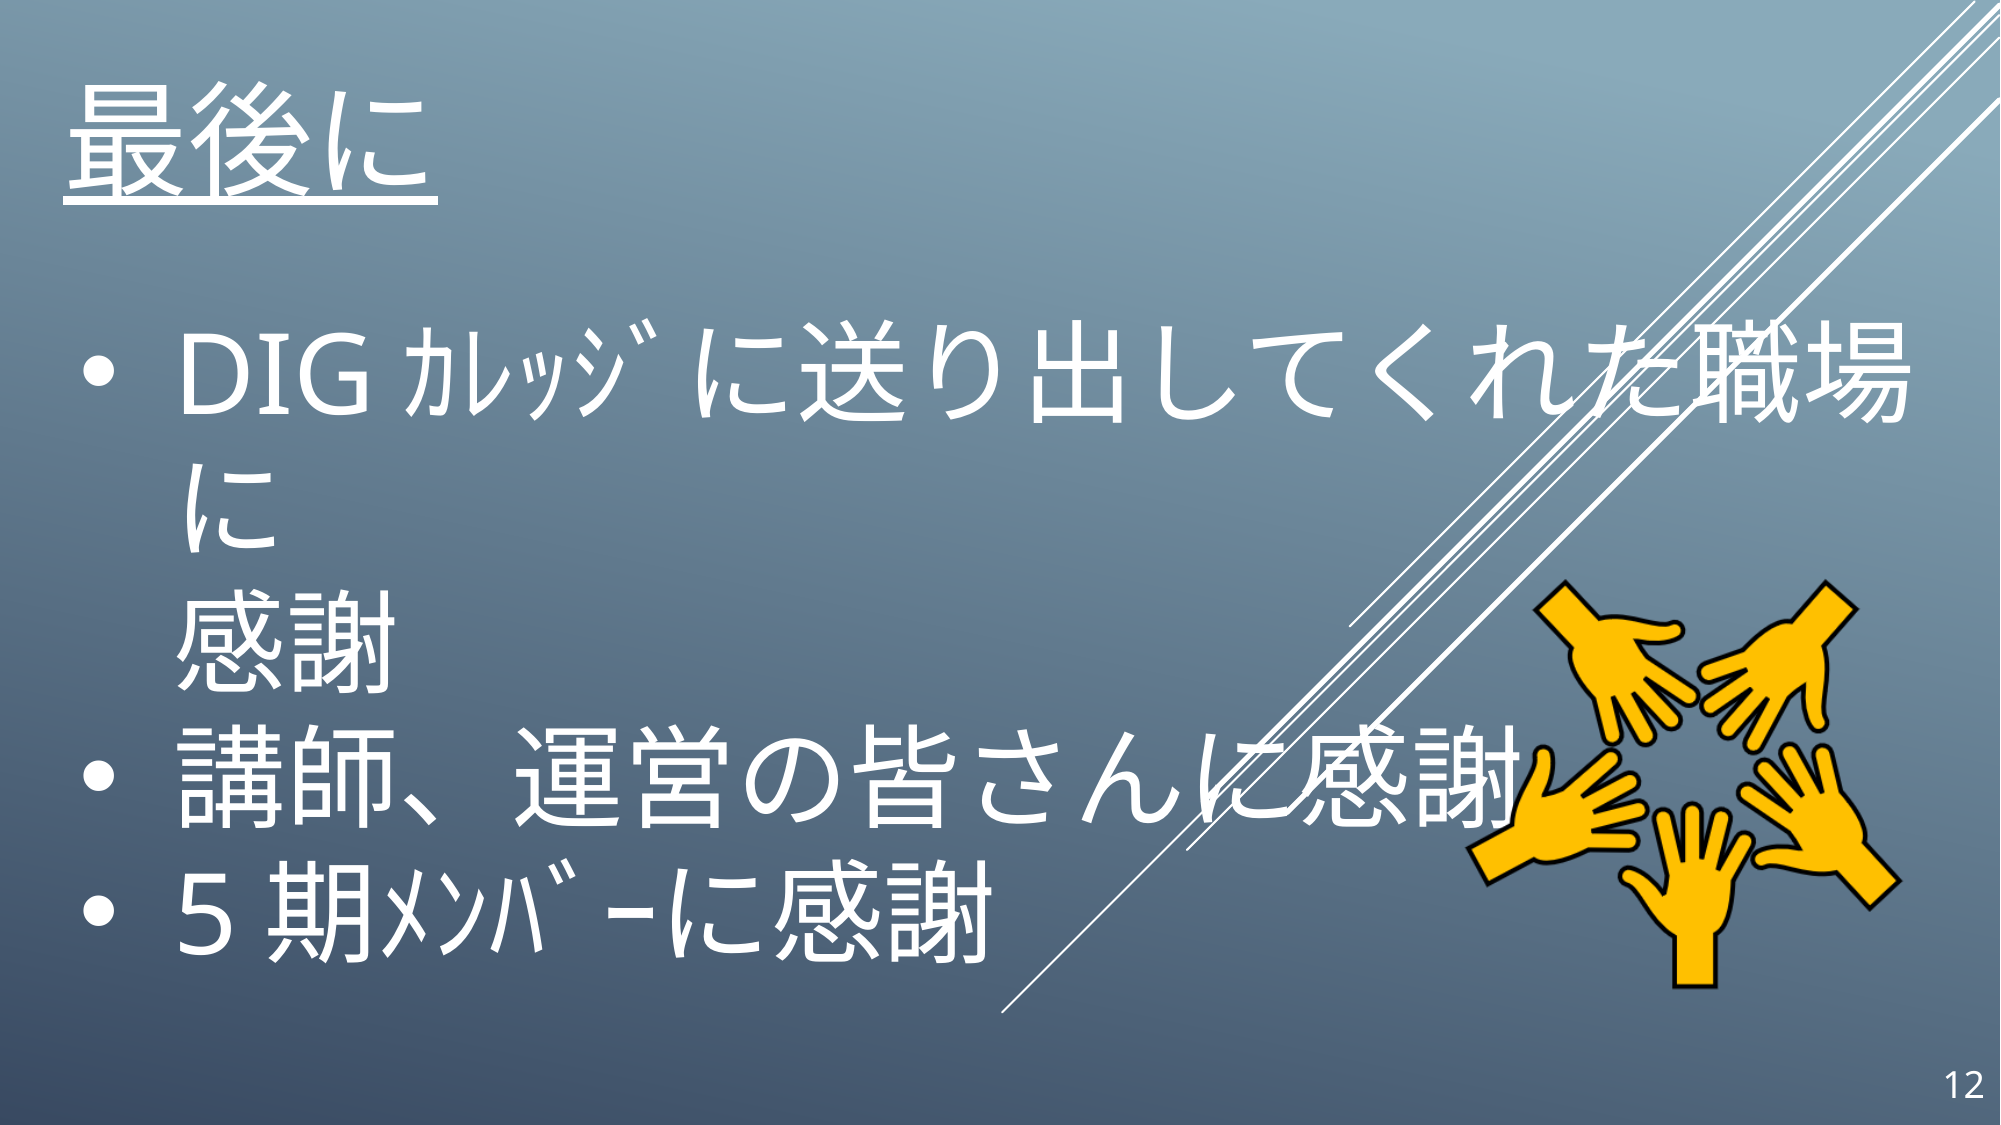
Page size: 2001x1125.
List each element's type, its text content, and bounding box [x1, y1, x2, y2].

slide_number 12 [1812, 1009, 2000, 1120]
text_box 最後に [48, 54, 2000, 219]
text_box DIGｶﾚｯｼﾞに送り出してくれた職場に 感謝 講師、運営の皆さんに感謝 5期ﾒﾝﾊﾞｰに感謝 [64, 294, 2000, 985]
picture [1461, 562, 1907, 1007]
